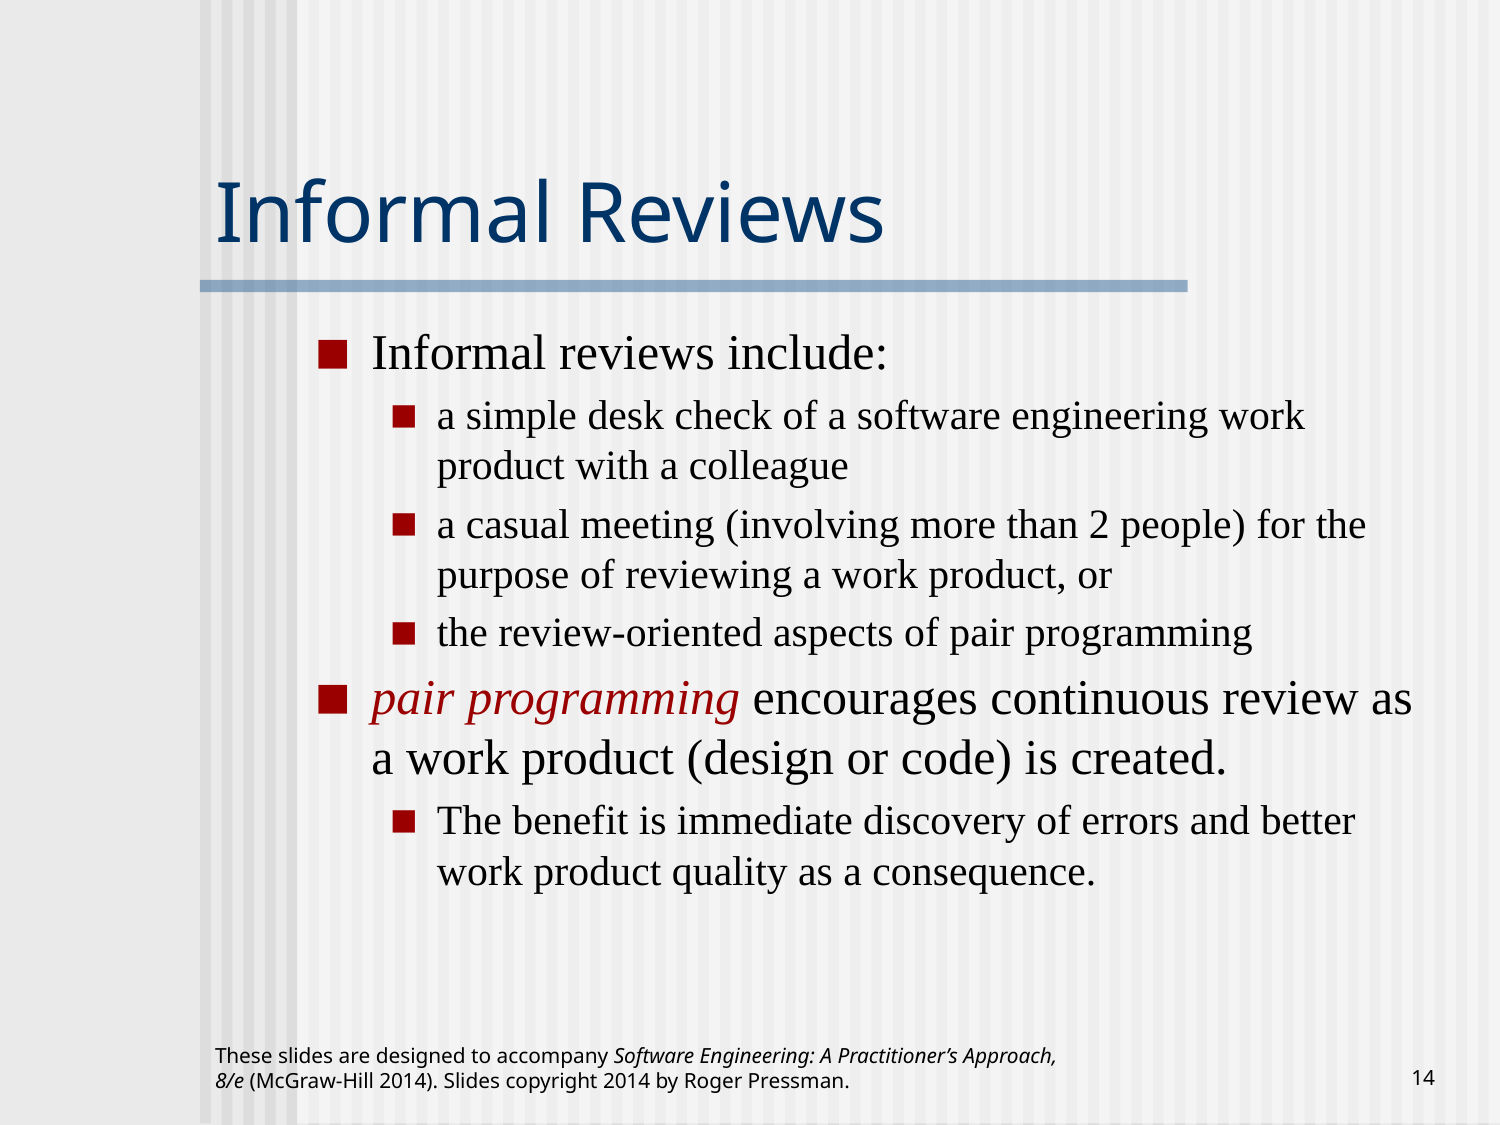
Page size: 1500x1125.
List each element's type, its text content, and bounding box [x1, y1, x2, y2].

text_box ‹#› [1237, 1024, 1450, 1100]
title Informal Reviews [200, 162, 1300, 267]
list Informal reviews include: a simple desk check of a software engineering work product with a colleague a casual meeting (involving more than 2 people) for the purpose of reviewing a work product, or the review-oriented aspects of pair programming pair programming encourages continuous review as a work product (design or code) is created. The benefit is immediate discovery of errors and better work product quality as a consequence. [300, 312, 1438, 1000]
text_box These slides are designed to accompany Software Engineering: A Practitioner’s Approach, 8/e (McGraw-Hill 2014). Slides copyright 2014 by Roger Pressman. [199, 1024, 1100, 1100]
